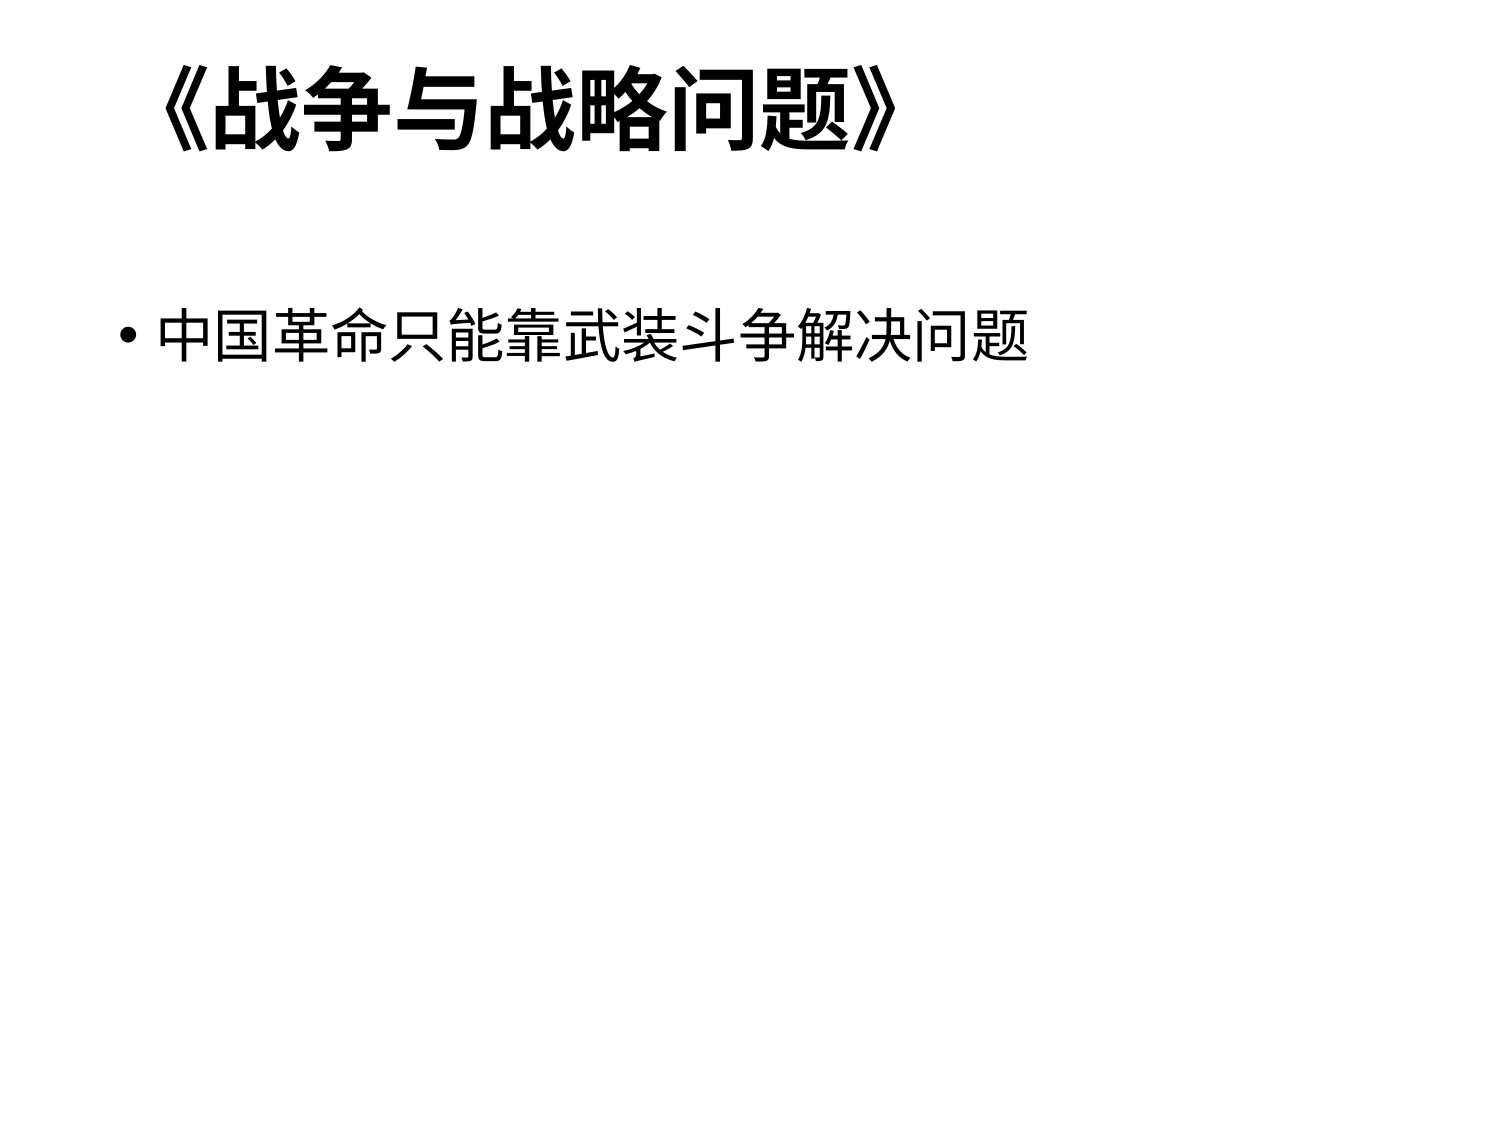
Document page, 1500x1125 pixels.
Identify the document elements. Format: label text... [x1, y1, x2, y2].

list 中国革命只能靠武装斗争解决问题 [103, 299, 1397, 1014]
title 《战争与战略问题》 [103, 59, 1397, 278]
